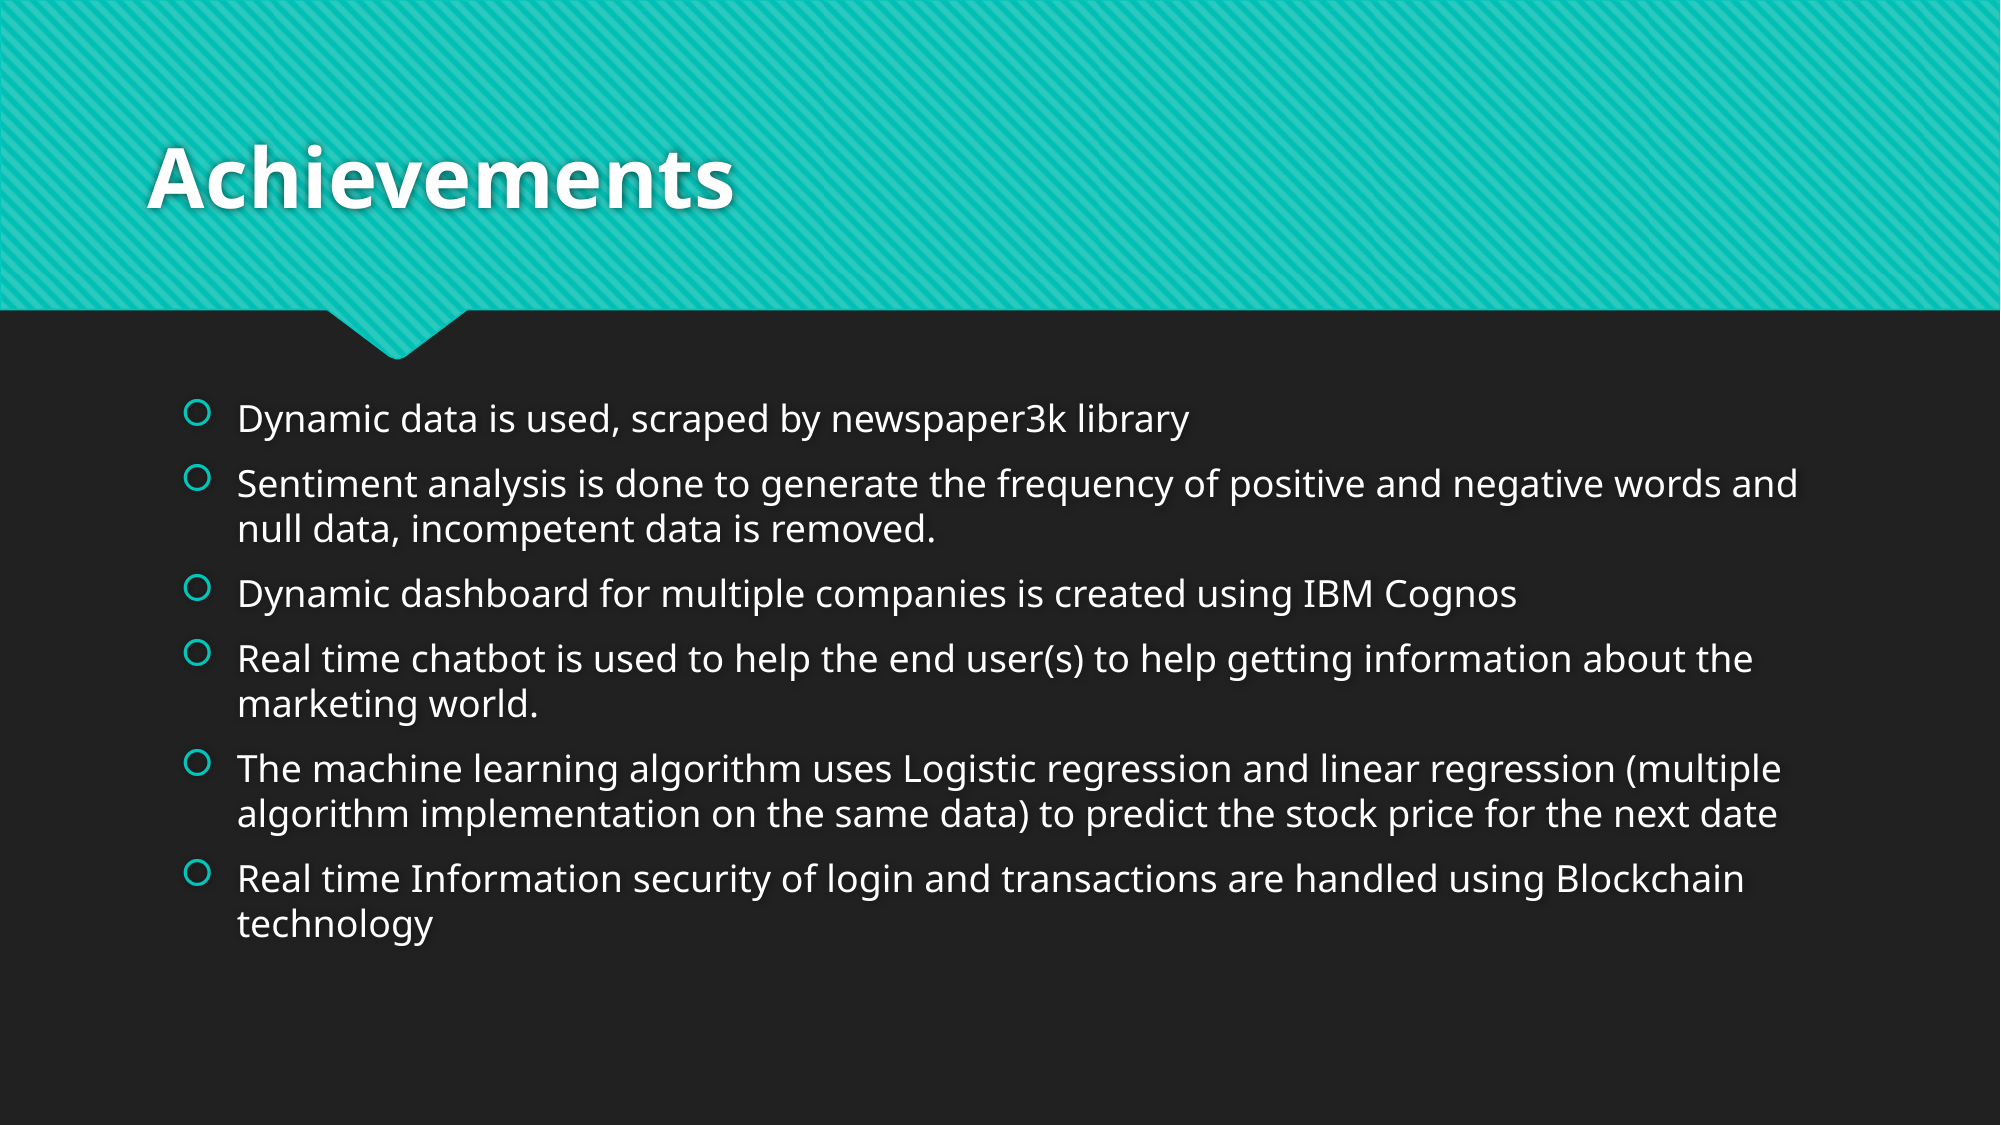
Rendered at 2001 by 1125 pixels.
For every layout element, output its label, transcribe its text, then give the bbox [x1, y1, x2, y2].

list Dynamic data is used, scraped by newspaper3k library Sentiment analysis is done to generate the frequency of positive and negative words and null data, incompetent data is removed. Dynamic dashboard for multiple companies is created using IBM Cognos Real time chatbot is used to help the end user(s) to help getting information about the marketing world. The machine learning algorithm uses Logistic regression and linear regression (multiple algorithm implementation on the same data) to predict the stock price for the next date Real time Information security of login and transactions are handled using Blockchain technology [165, 387, 1883, 1073]
title Achievements [132, 73, 1868, 233]
